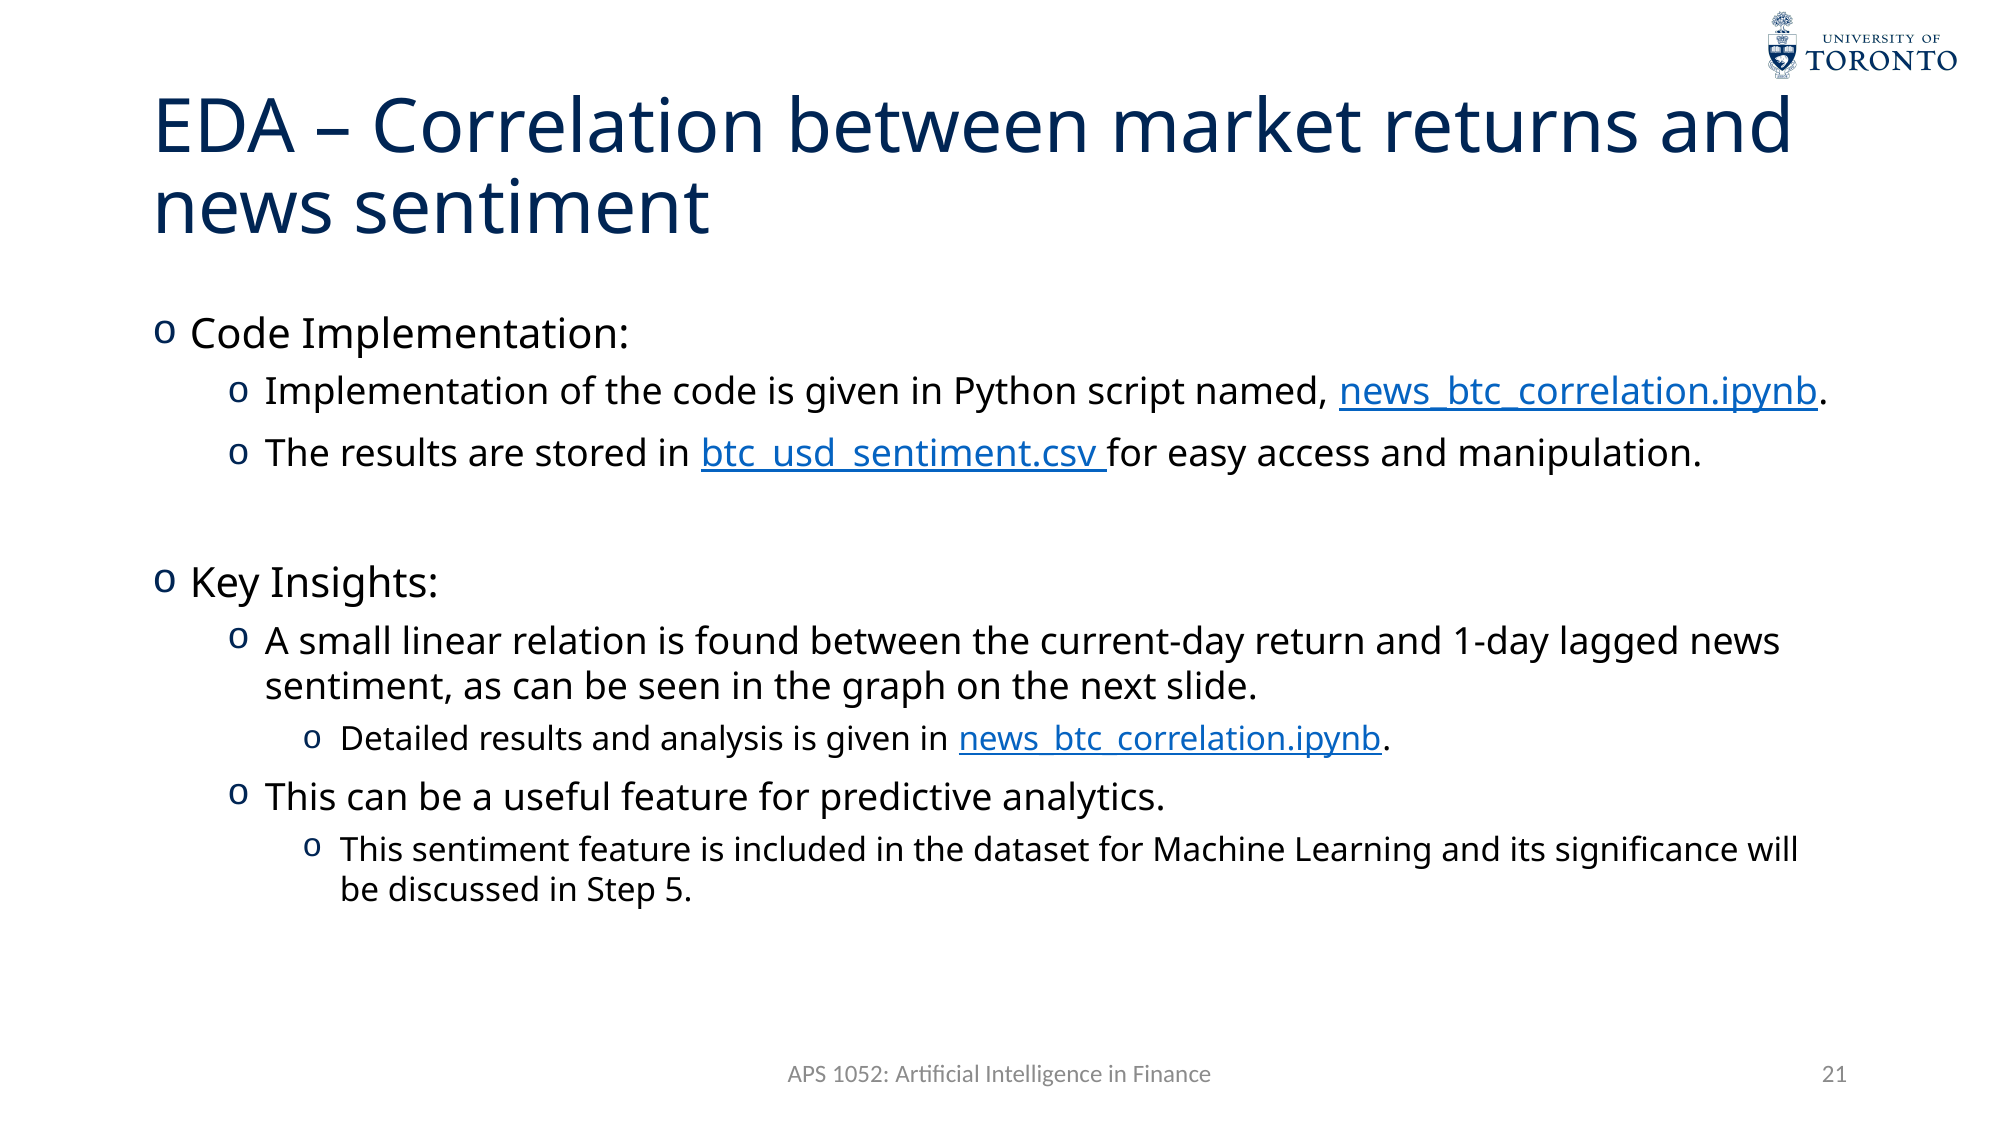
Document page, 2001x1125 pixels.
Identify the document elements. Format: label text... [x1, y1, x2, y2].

list Code Implementation: Implementation of the code is given in Python script named, news_btc_correlation.ipynb. The results are stored in btc_usd_sentiment.csv for easy access and manipulation. Key Insights: A small linear relation is found between the current-day return and 1-day lagged news sentiment, as can be seen in the graph on the next slide. Detailed results and analysis is given in news_btc_correlation.ipynb. This can be a useful feature for predictive analytics. This sentiment feature is included in the dataset for Machine Learning and its significance will be discussed in Step 5. [137, 299, 1863, 1014]
footer APS 1052: Artificial Intelligence in Finance [662, 1042, 1338, 1103]
slide_number 21 [1412, 1042, 1863, 1103]
picture [1740, 0, 1985, 127]
title EDA – Correlation between market returns and news sentiment [137, 59, 1863, 278]
